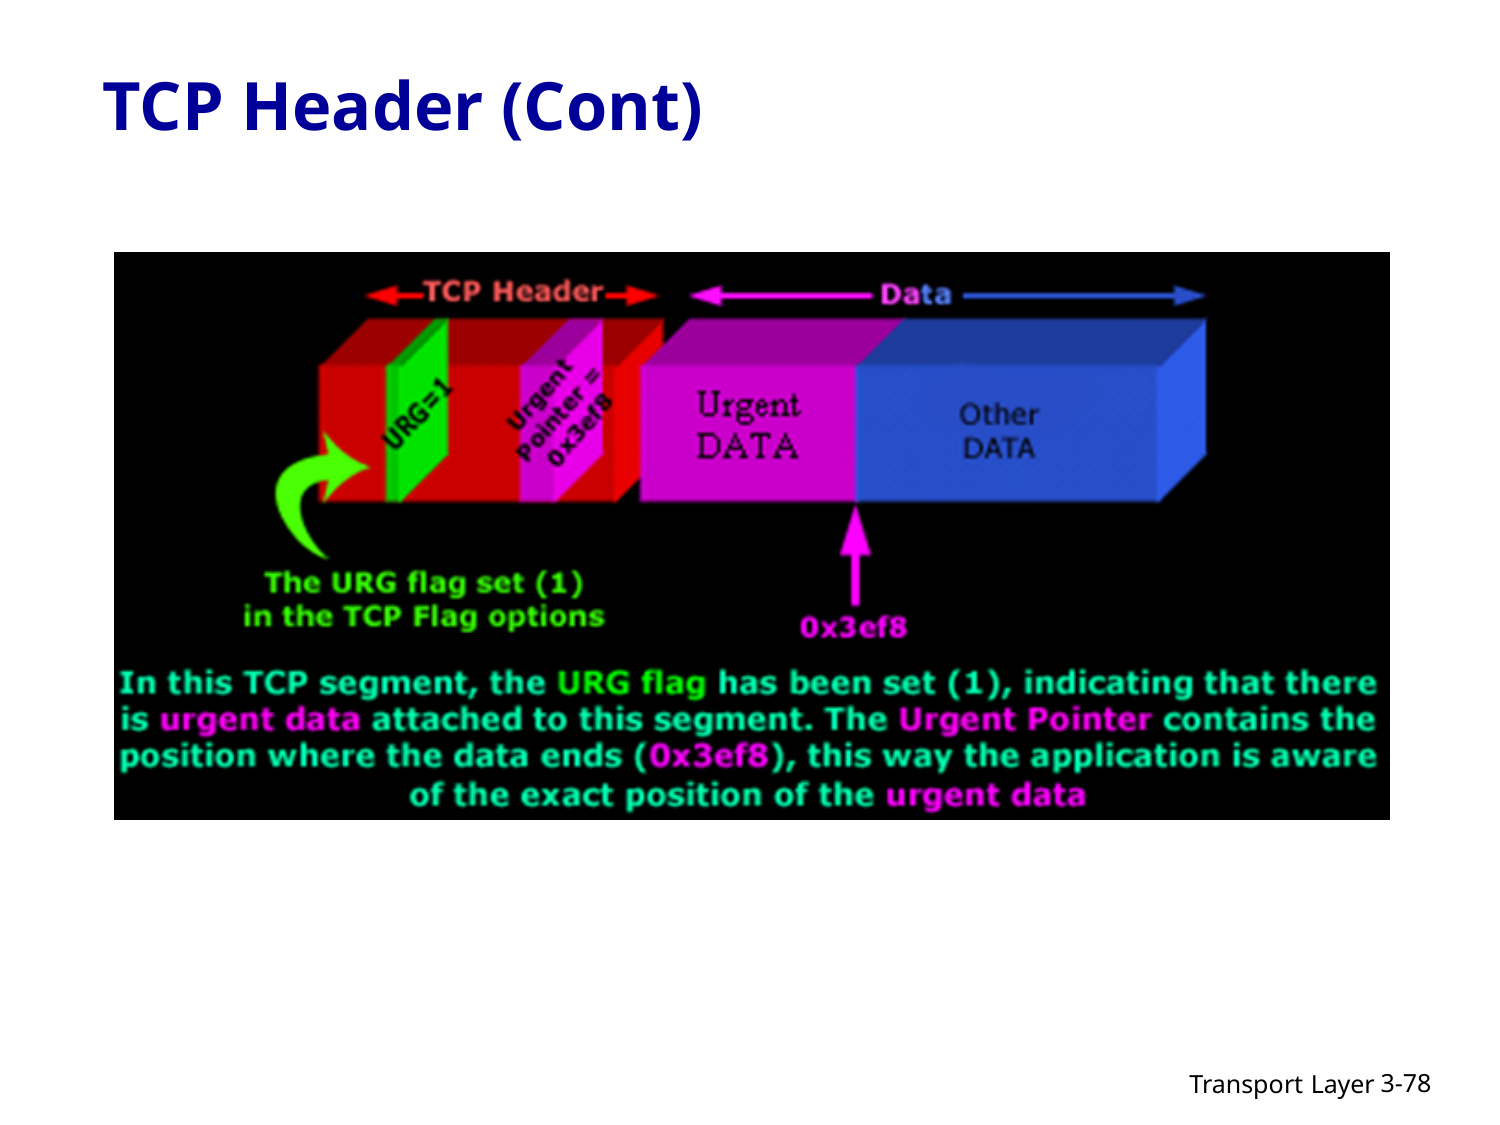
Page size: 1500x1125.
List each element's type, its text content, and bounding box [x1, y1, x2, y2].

title TCP Header (Cont) [87, 37, 1363, 171]
slide_number 3-78 [1365, 1059, 1477, 1106]
picture [114, 252, 1390, 820]
footer Transport Layer [914, 1056, 1391, 1105]
